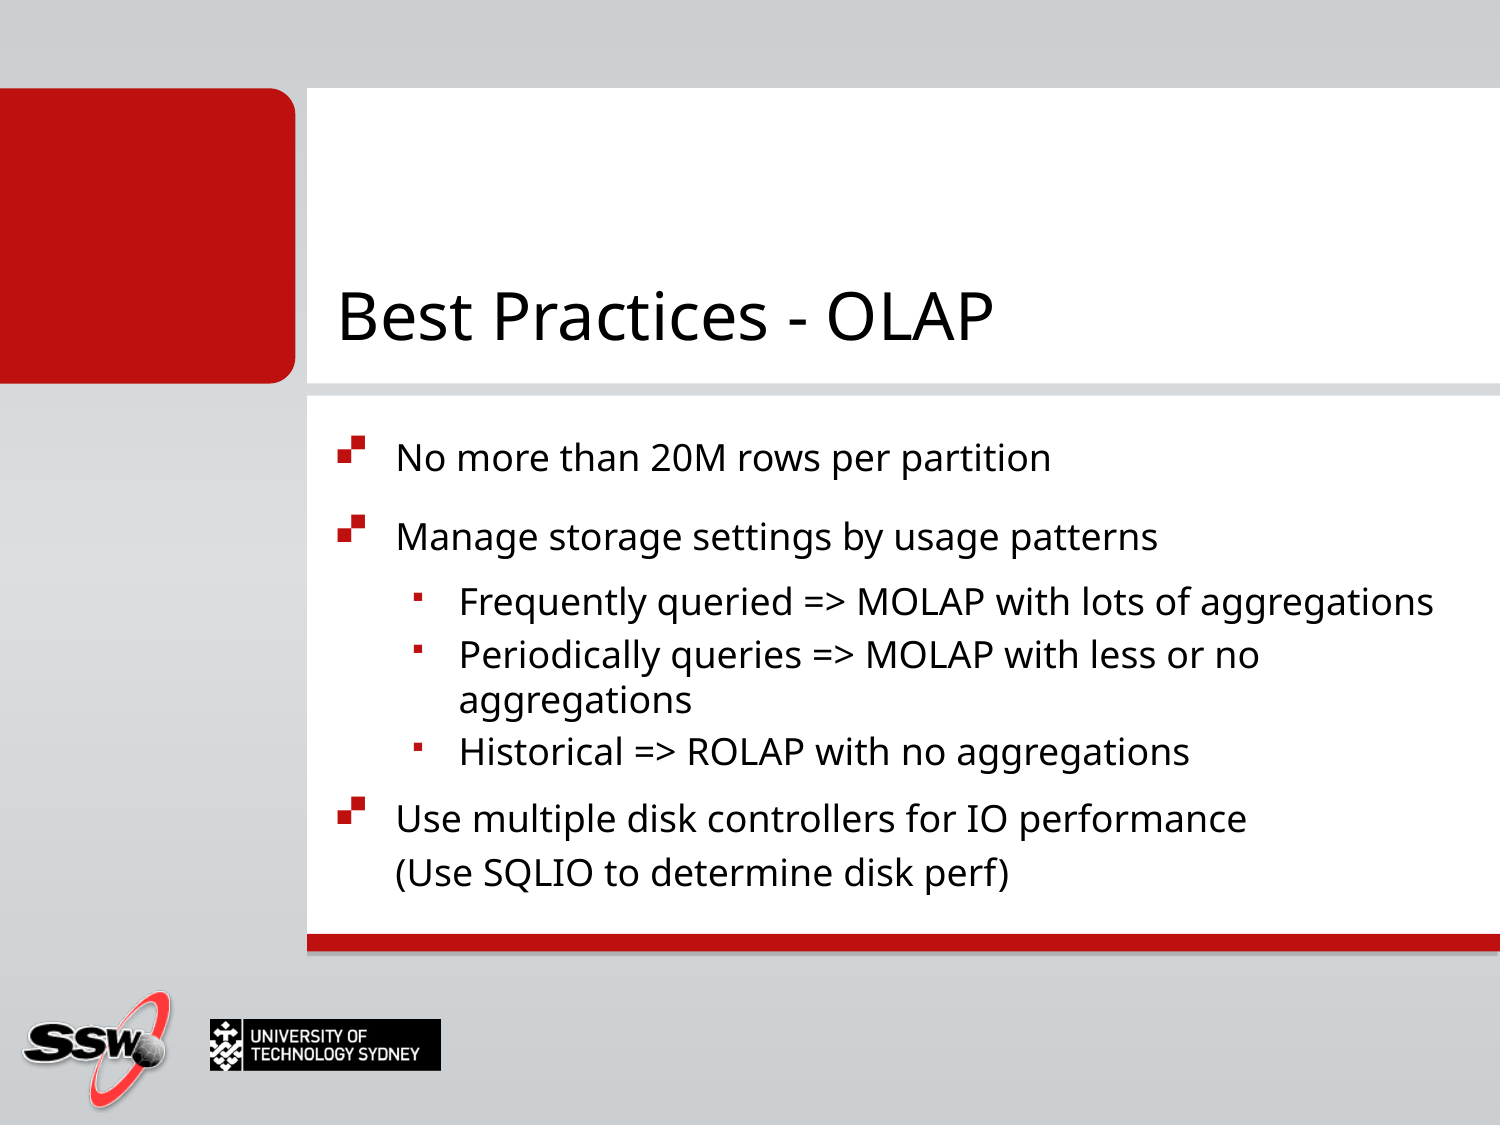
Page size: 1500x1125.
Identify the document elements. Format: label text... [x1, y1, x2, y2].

picture [14, 986, 178, 1113]
picture [210, 1019, 441, 1071]
title Best Practices - OLAP [306, 87, 1500, 384]
list No more than 20M rows per partition Manage storage settings by usage patterns Frequently queried => MOLAP with lots of aggregations Periodically queries => MOLAP with less or no aggregations Historical => ROLAP with no aggregations Use multiple disk controllers for IO performance (Use SQLIO to determine disk perf) [306, 395, 1500, 934]
